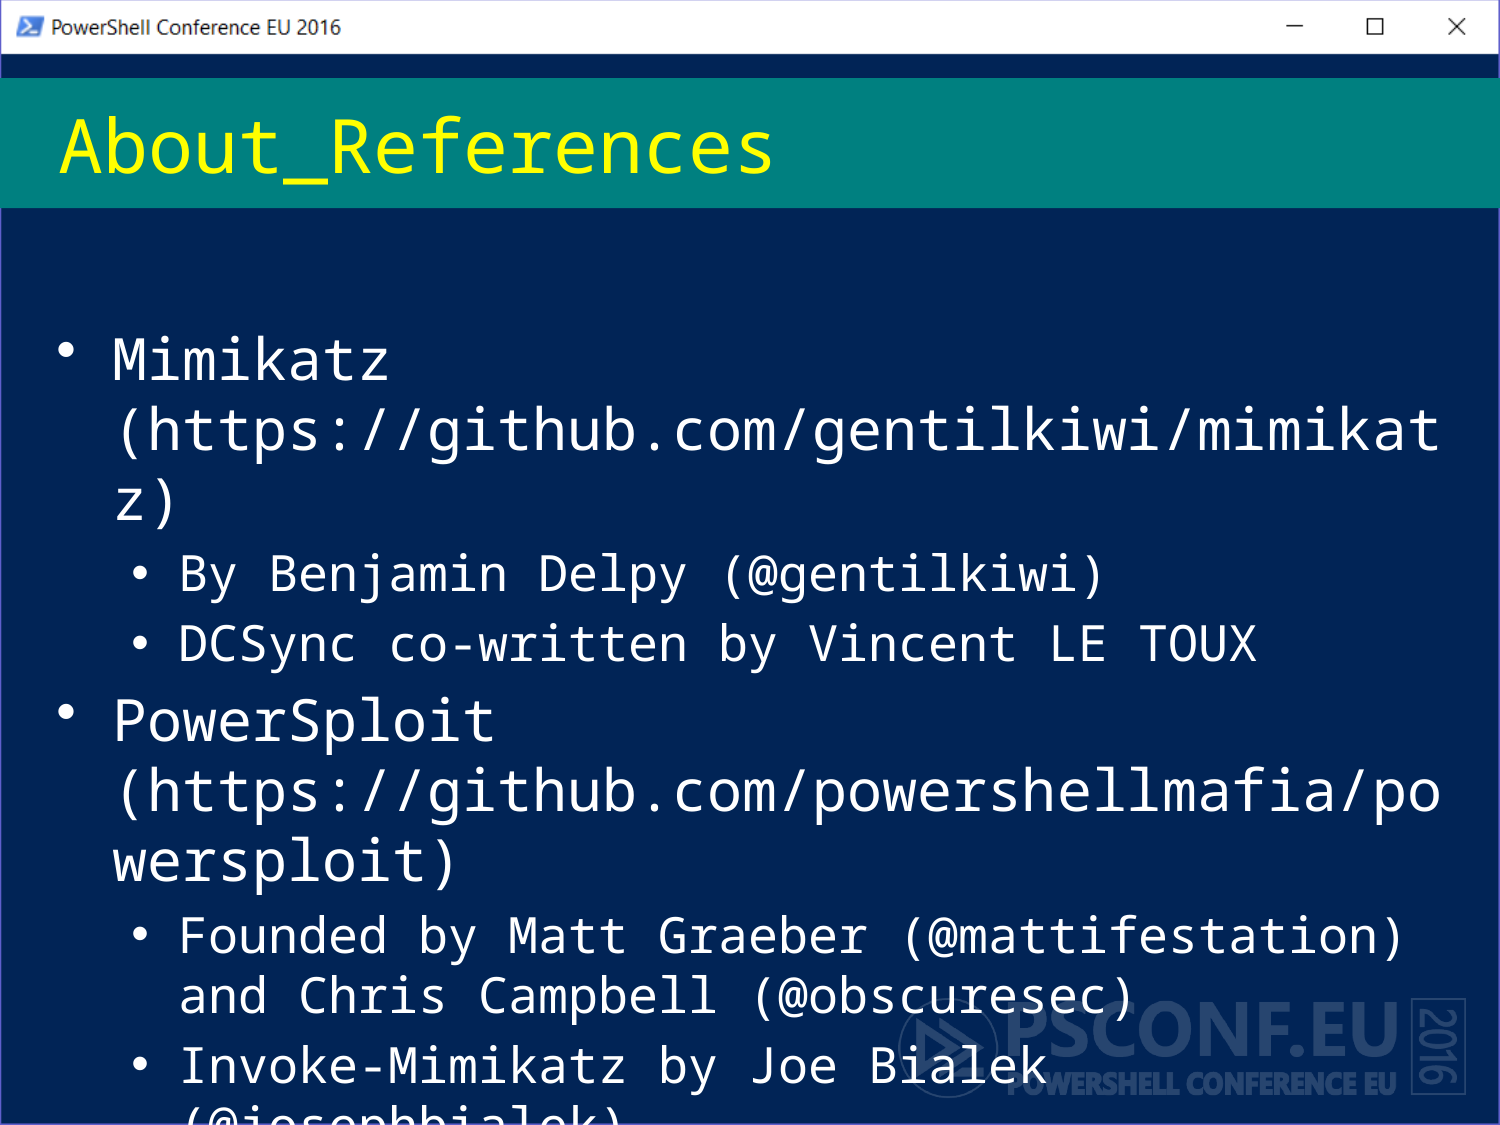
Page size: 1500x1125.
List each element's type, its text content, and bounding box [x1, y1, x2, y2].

list Mimikatz (https://github.com/gentilkiwi/mimikatz) By Benjamin Delpy (@gentilkiwi) DCSync co-written by Vincent LE TOUX PowerSploit (https://github.com/powershellmafia/powersploit) Founded by Matt Graeber (@mattifestation) and Chris Campbell (@obscuresec) Invoke-Mimikatz by Joe Bialek (@josephbialek) UnmanagedPowerShell by Lee Christensen (@tifkin_) [41, 314, 1459, 1035]
title About_References [0, 78, 1500, 209]
picture [0, 0, 1500, 78]
picture [0, 209, 1500, 1125]
